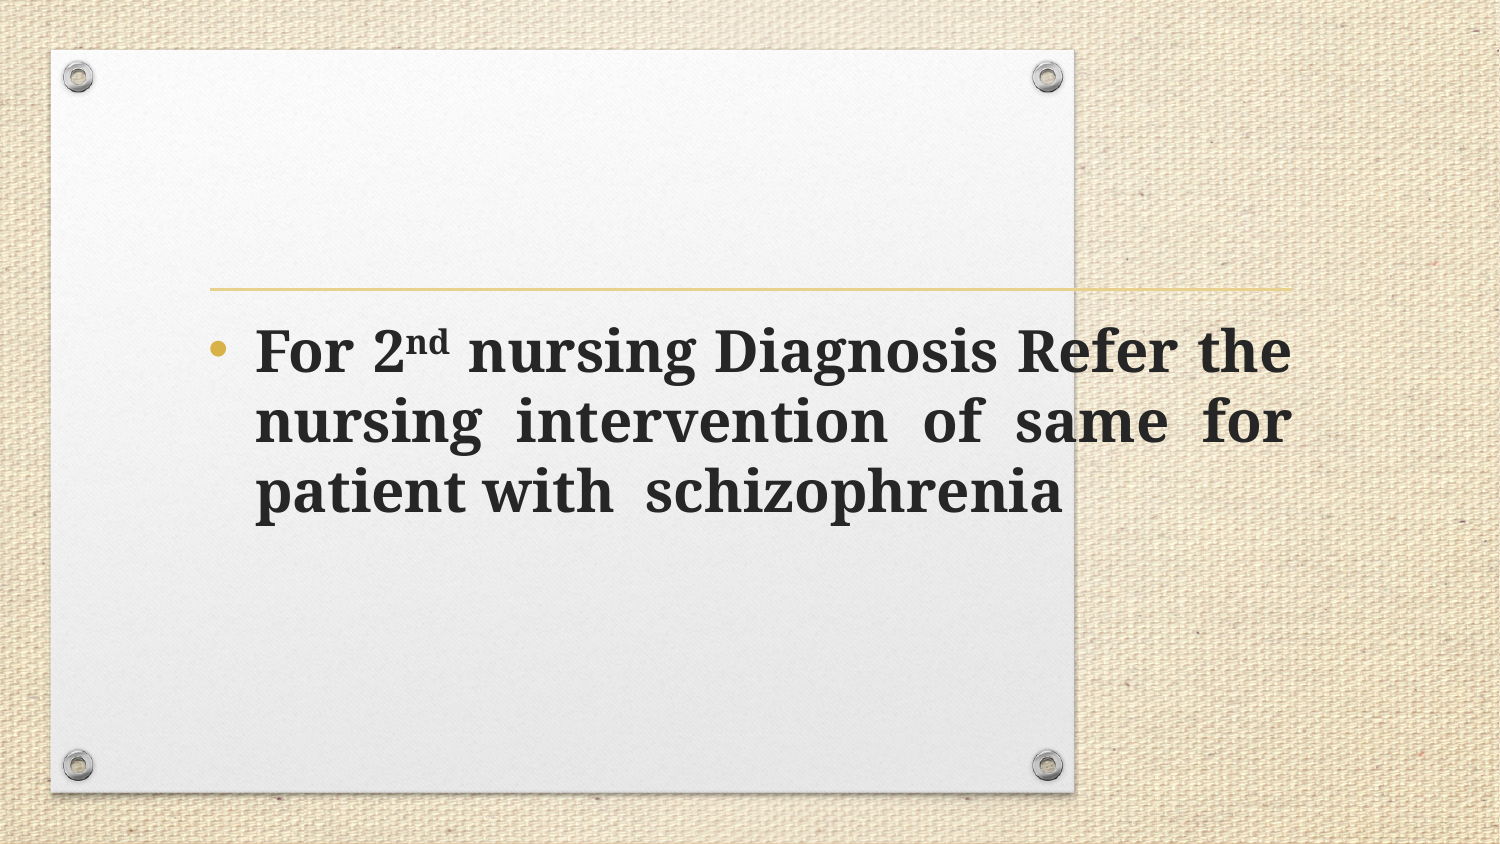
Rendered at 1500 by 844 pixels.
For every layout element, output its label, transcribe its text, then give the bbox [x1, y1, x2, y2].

picture [0, 0, 1500, 844]
list For 2nd nursing Diagnosis Refer the nursing intervention of same for patient with schizophrenia [193, 306, 1309, 731]
